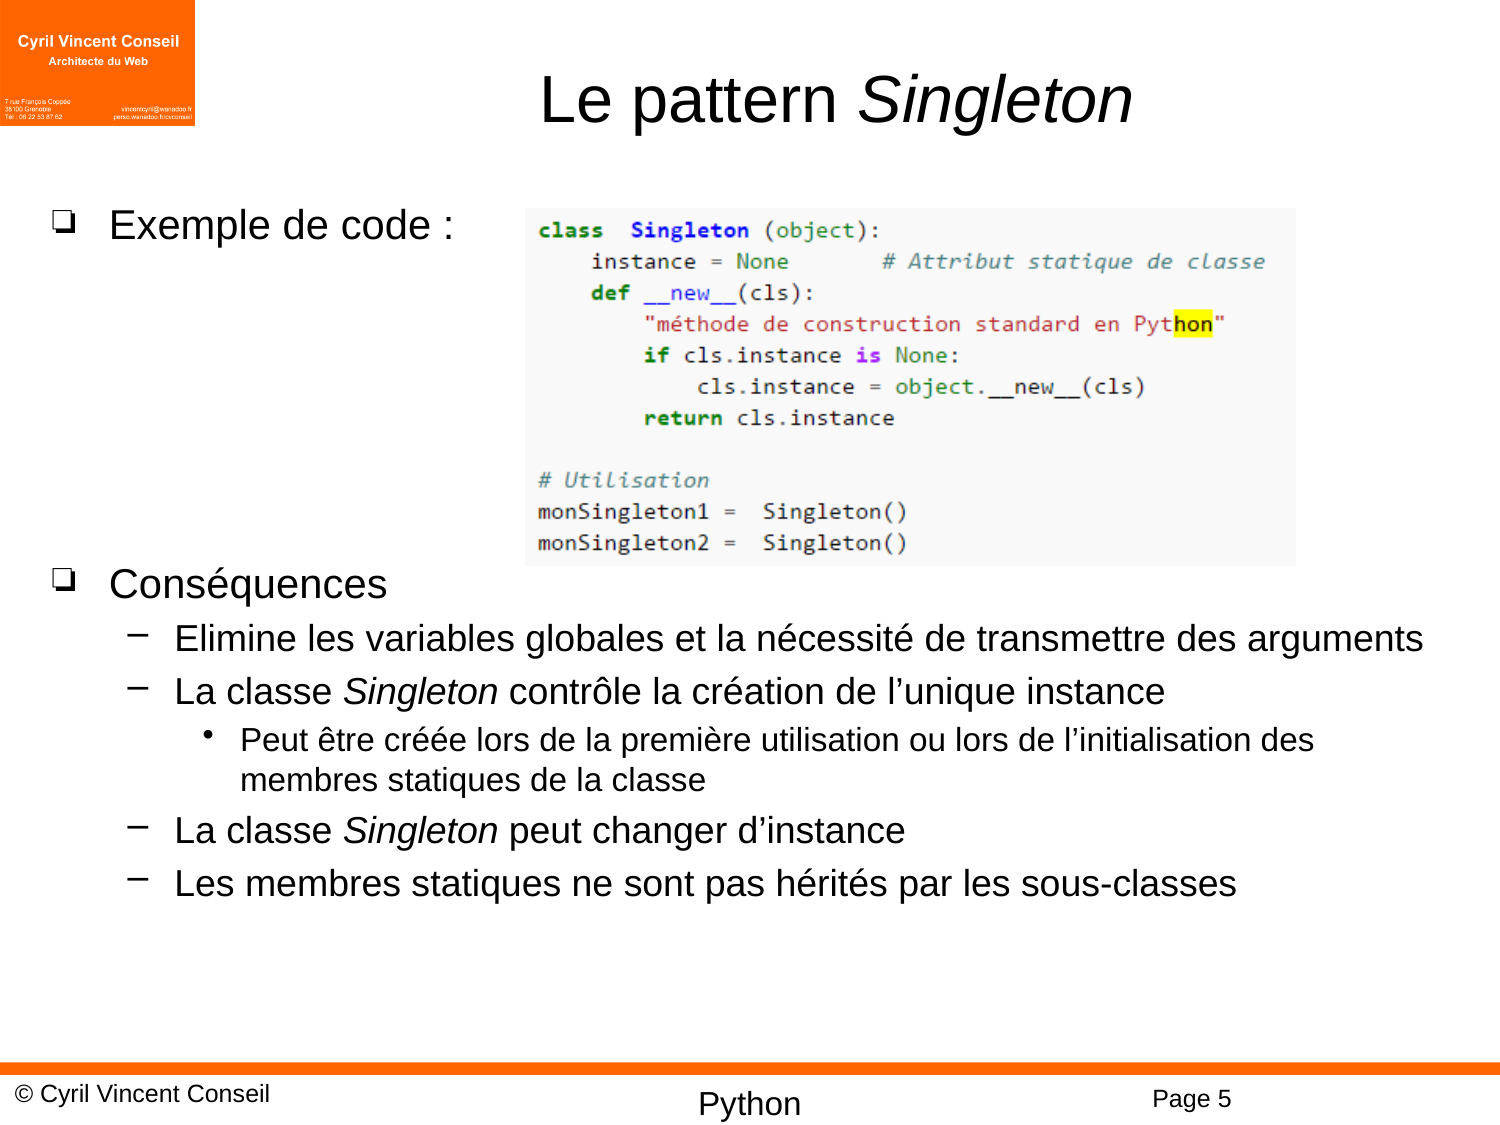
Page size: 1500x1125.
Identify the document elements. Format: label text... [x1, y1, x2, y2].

picture [525, 207, 1297, 567]
title Le pattern Singleton [194, 2, 1480, 190]
picture [0, 0, 195, 126]
list Exemple de code : Conséquences Elimine les variables globales et la nécessité de transmettre des arguments La classe Singleton contrôle la création de l’unique instance Peut être créée lors de la première utilisation ou lors de l’initialisation des membres statiques de la classe La classe Singleton peut changer d’instance Les membres statiques ne sont pas hérités par les sous-classes [37, 190, 1449, 1125]
